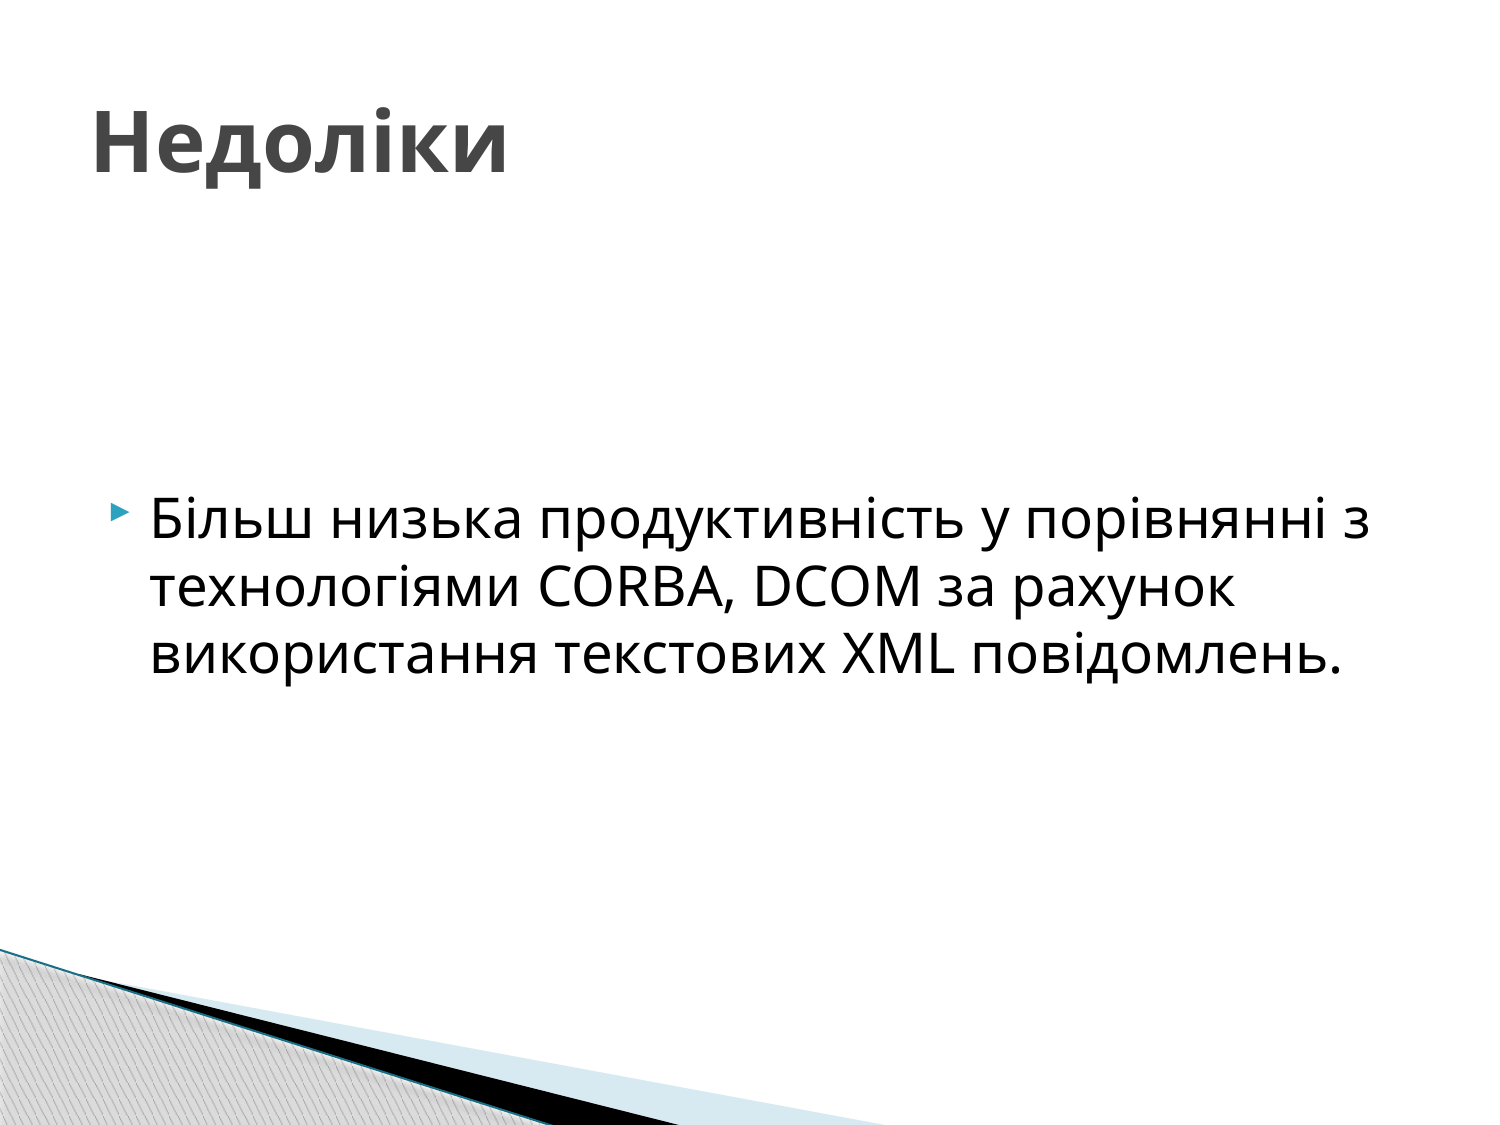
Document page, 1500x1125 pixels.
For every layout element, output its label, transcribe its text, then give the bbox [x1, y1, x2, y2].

list Більш низька продуктивність у порівнянні з технологіями CORBA, DCOM за рахунок використання текстових XML повідомлень. [75, 474, 1425, 986]
title Недоліки [75, 45, 1425, 233]
